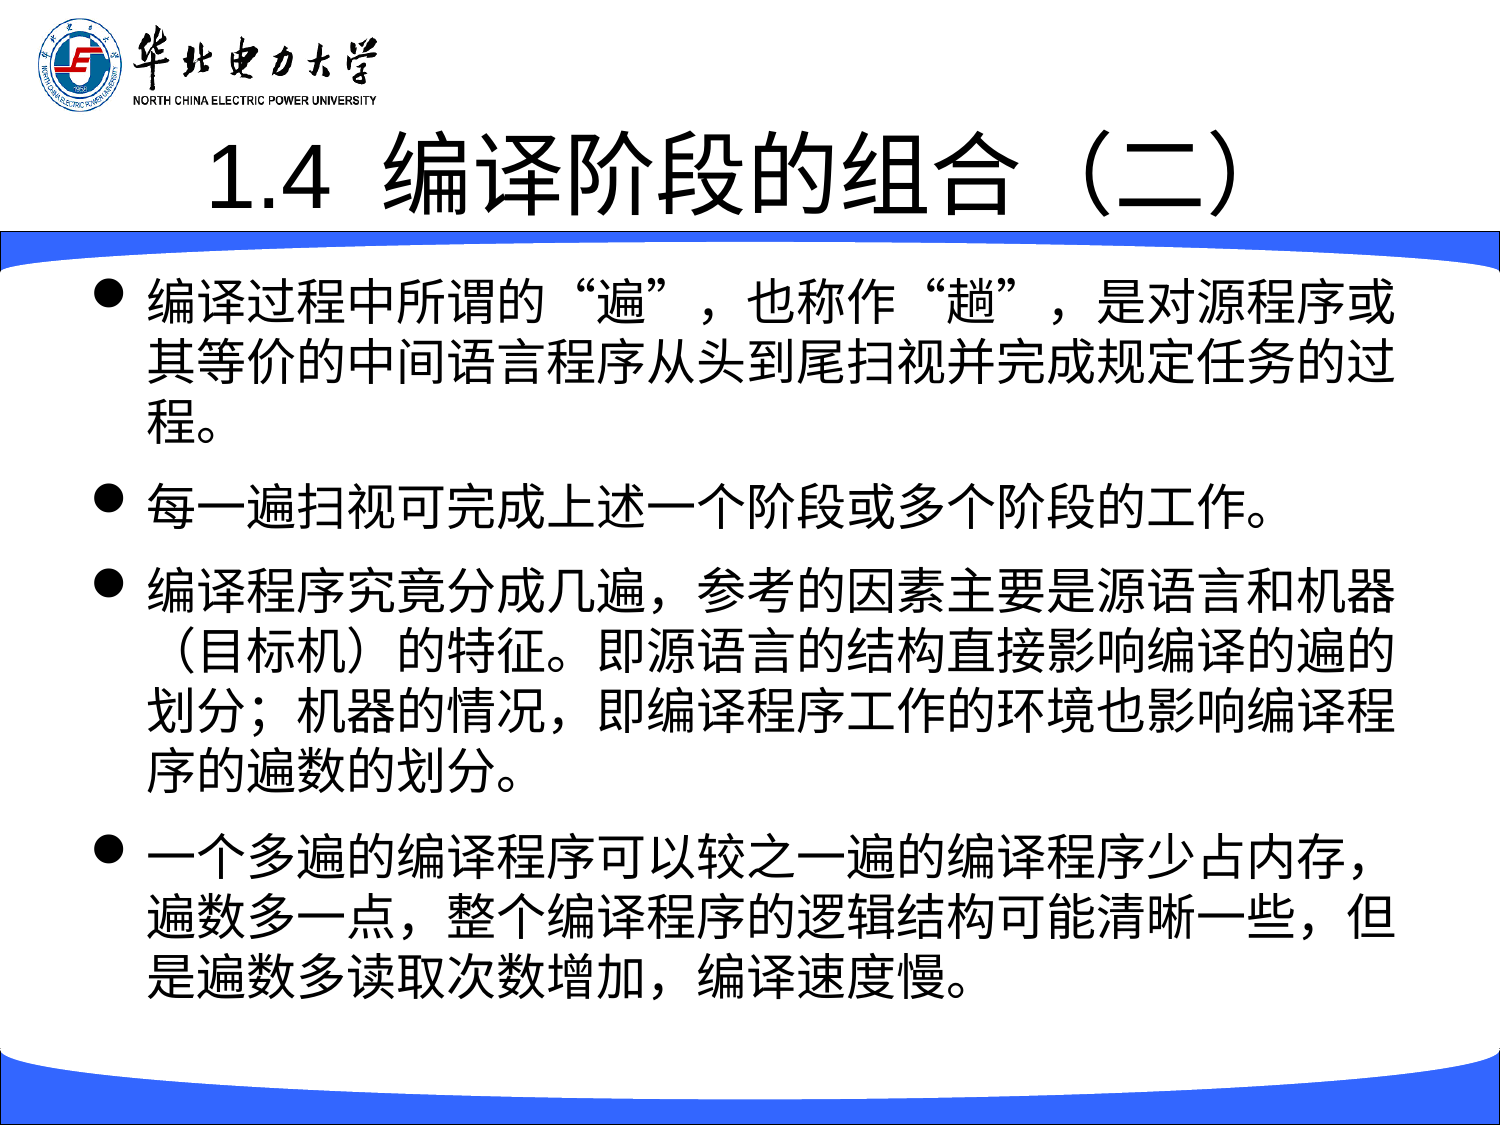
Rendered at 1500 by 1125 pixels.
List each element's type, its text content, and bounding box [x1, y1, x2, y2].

picture [0, 0, 414, 126]
title 1.4 编译阶段的组合（二） [76, 113, 1427, 231]
list 编译过程中所谓的“遍”，也称作“趟”，是对源程序或其等价的中间语言程序从头到尾扫视并完成规定任务的过程。 每一遍扫视可完成上述一个阶段或多个阶段的工作。 编译程序究竟分成几遍，参考的因素主要是源语言和机器（目标机）的特征。即源语言的结构直接影响编译的遍的划分；机器的情况，即编译程序工作的环境也影响编译程序的遍数的划分。 一个多遍的编译程序可以较之一遍的编译程序少占内存，遍数多一点，整个编译程序的逻辑结构可能清晰一些，但是遍数多读取次数增加，编译速度慢。 [75, 262, 1425, 1005]
